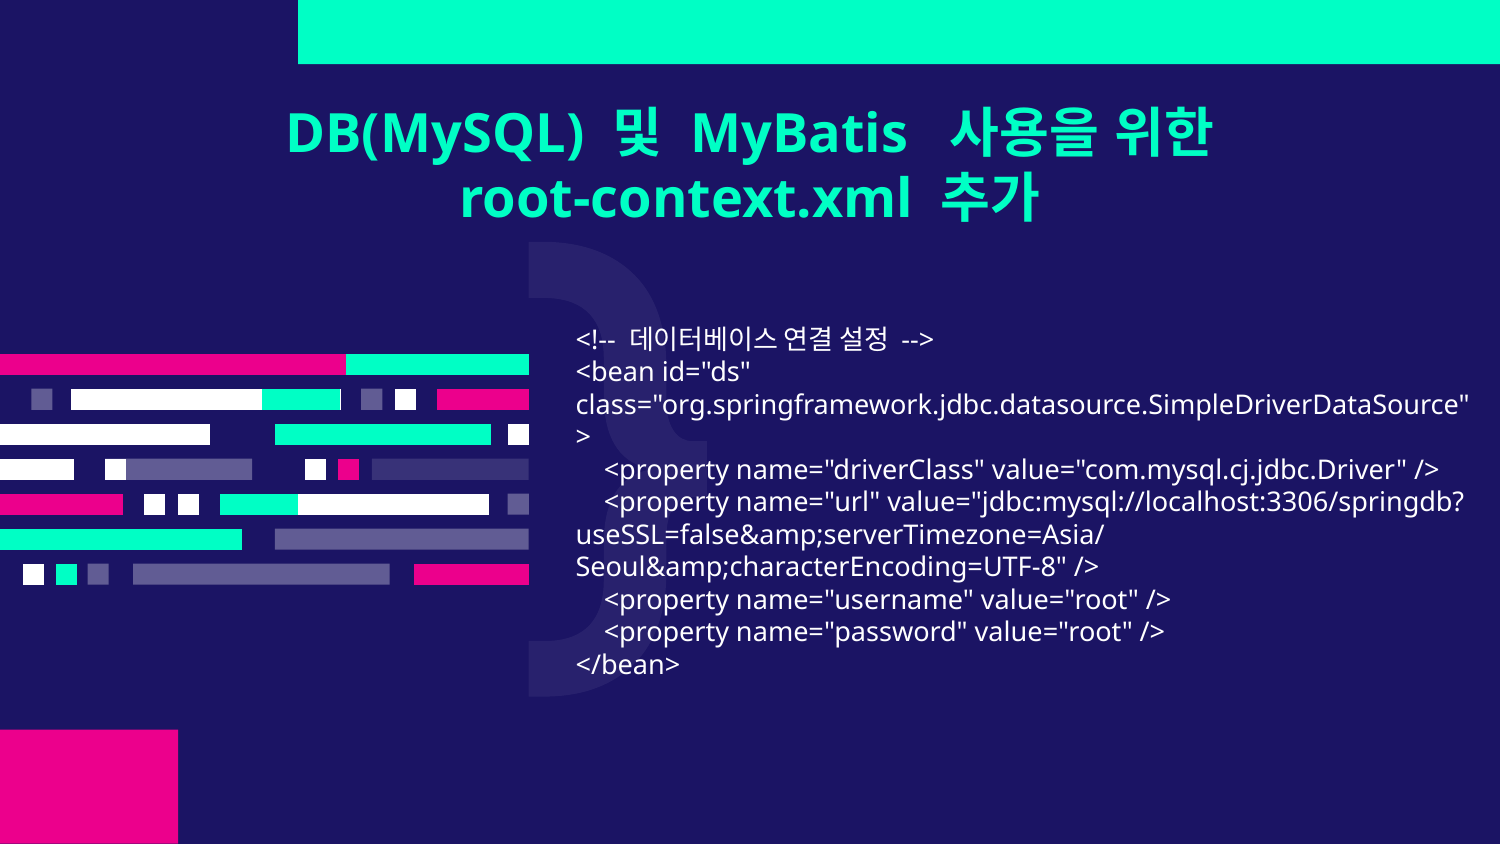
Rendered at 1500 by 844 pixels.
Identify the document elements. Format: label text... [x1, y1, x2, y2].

title DB(MySQL) 및 MyBatis 사용을 위한 root-context.xml 추가 [0, 83, 1500, 194]
list <!-- 데이터베이스 연결 설정 --> <bean id="ds" class="org.springframework.jdbc.datasource.SimpleDriverDataSource"> <property name="driverClass" value="com.mysql.cj.jdbc.Driver" /> <property name="url" value="jdbc:mysql://localhost:3306/springdb?useSSL=false&amp;serverTimezone=Asia/Seoul&amp;characterEncoding=UTF-8" /> <property name="username" value="root" /> <property name="password" value="root" /> </bean> [539, 307, 1500, 650]
